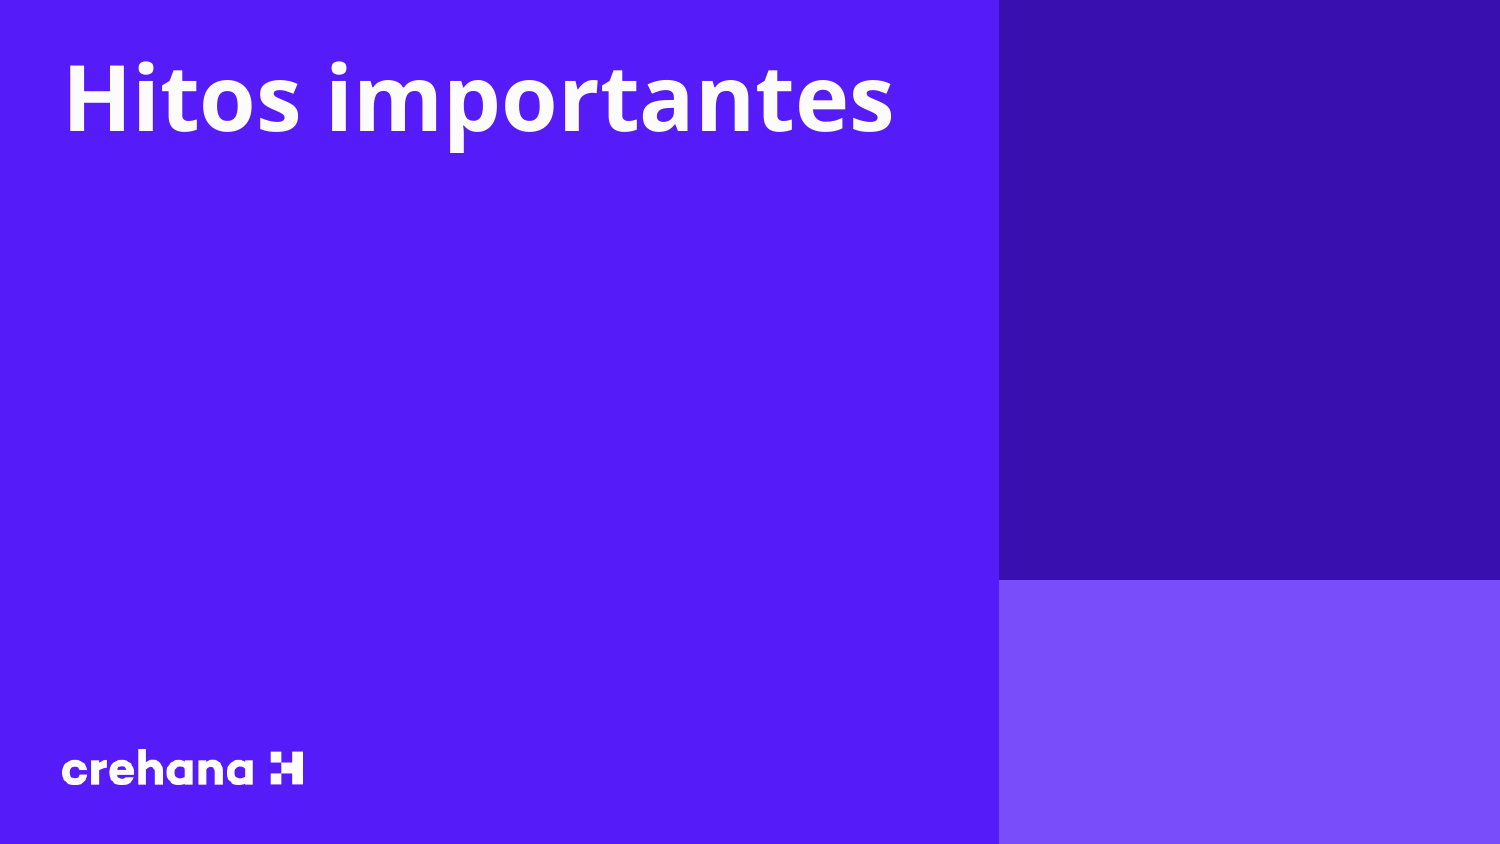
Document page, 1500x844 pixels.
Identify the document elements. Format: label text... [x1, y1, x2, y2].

title Hitos importantes [47, 0, 921, 190]
picture [0, 0, 1500, 844]
